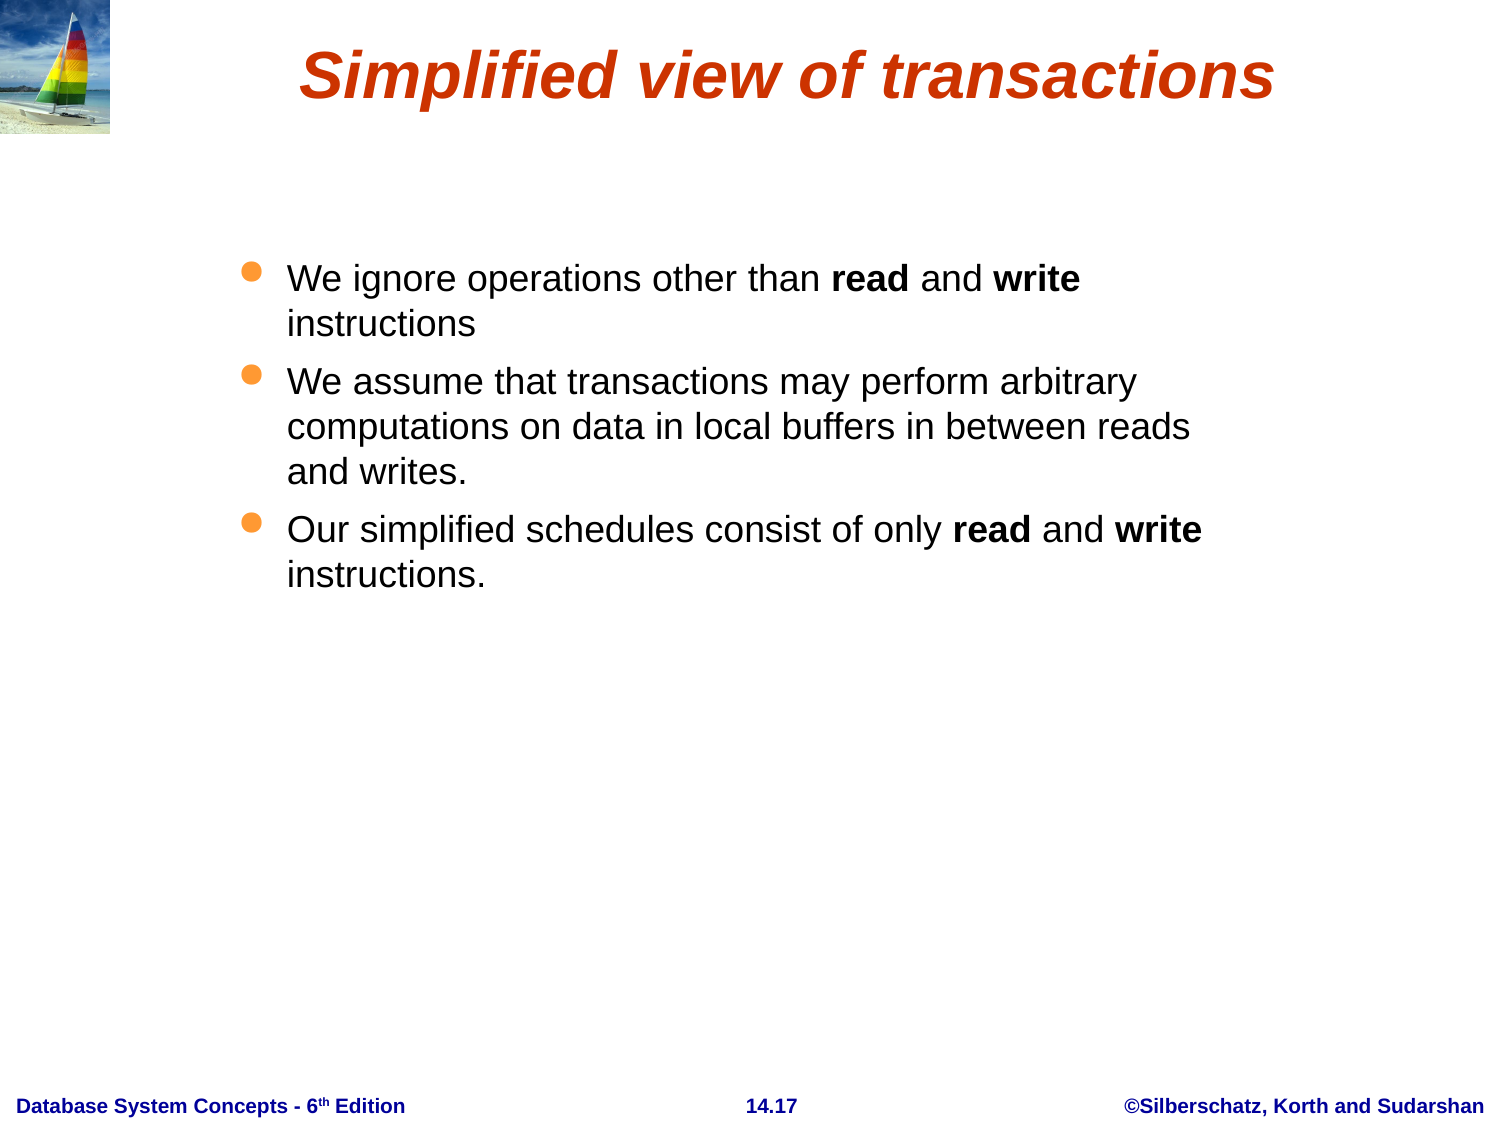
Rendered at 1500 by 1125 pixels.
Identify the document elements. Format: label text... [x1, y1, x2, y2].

title Simplified view of transactions [125, 18, 1452, 120]
picture [0, 0, 110, 134]
list We ignore operations other than read and write instructions We assume that transactions may perform arbitrary computations on data in local buffers in between reads and writes. Our simplified schedules consist of only read and write instructions. [150, 188, 1260, 1002]
